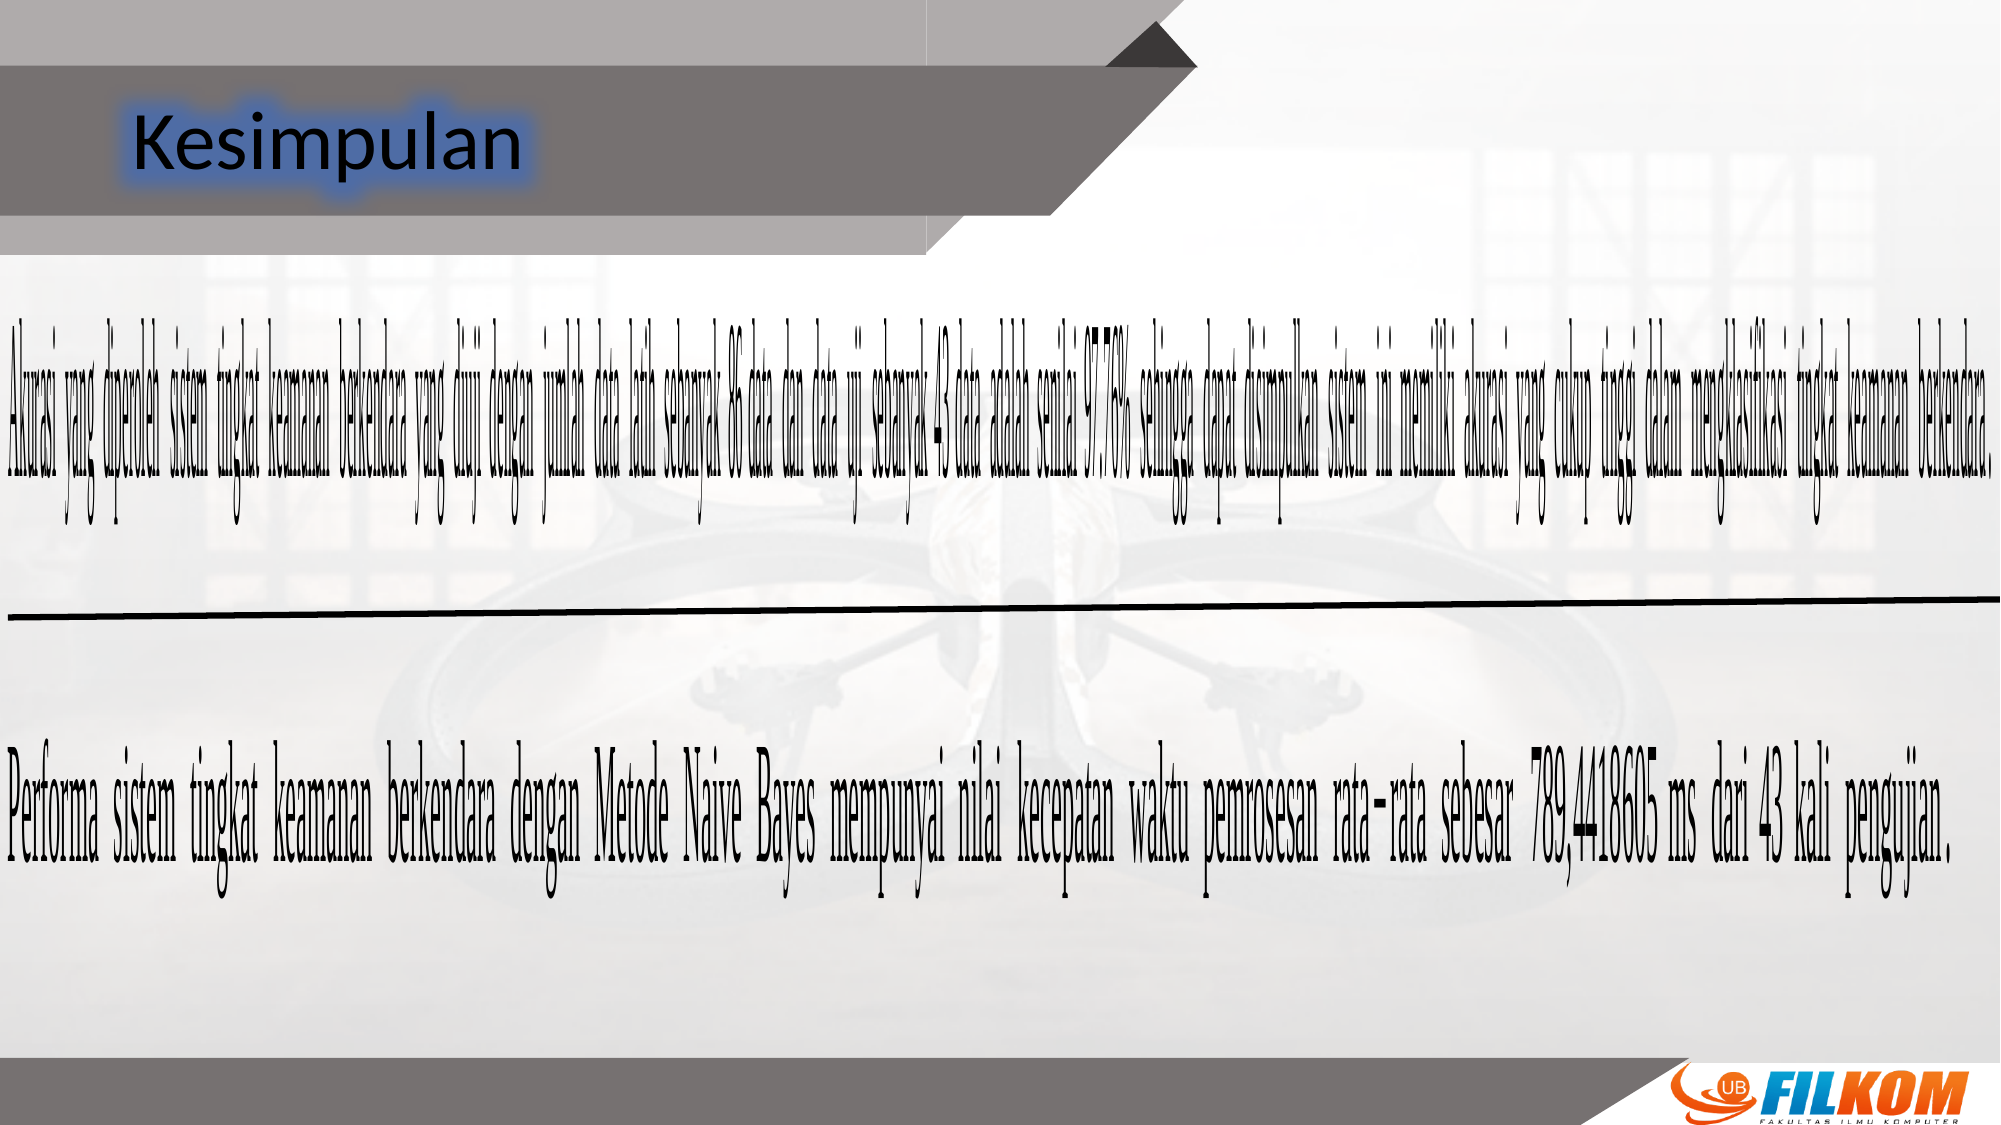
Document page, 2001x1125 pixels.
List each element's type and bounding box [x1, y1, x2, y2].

text_box [0, 0, 1185, 255]
text_box [0, 1057, 1644, 1125]
picture [0, 0, 2000, 1125]
text_box [7, 599, 2000, 618]
